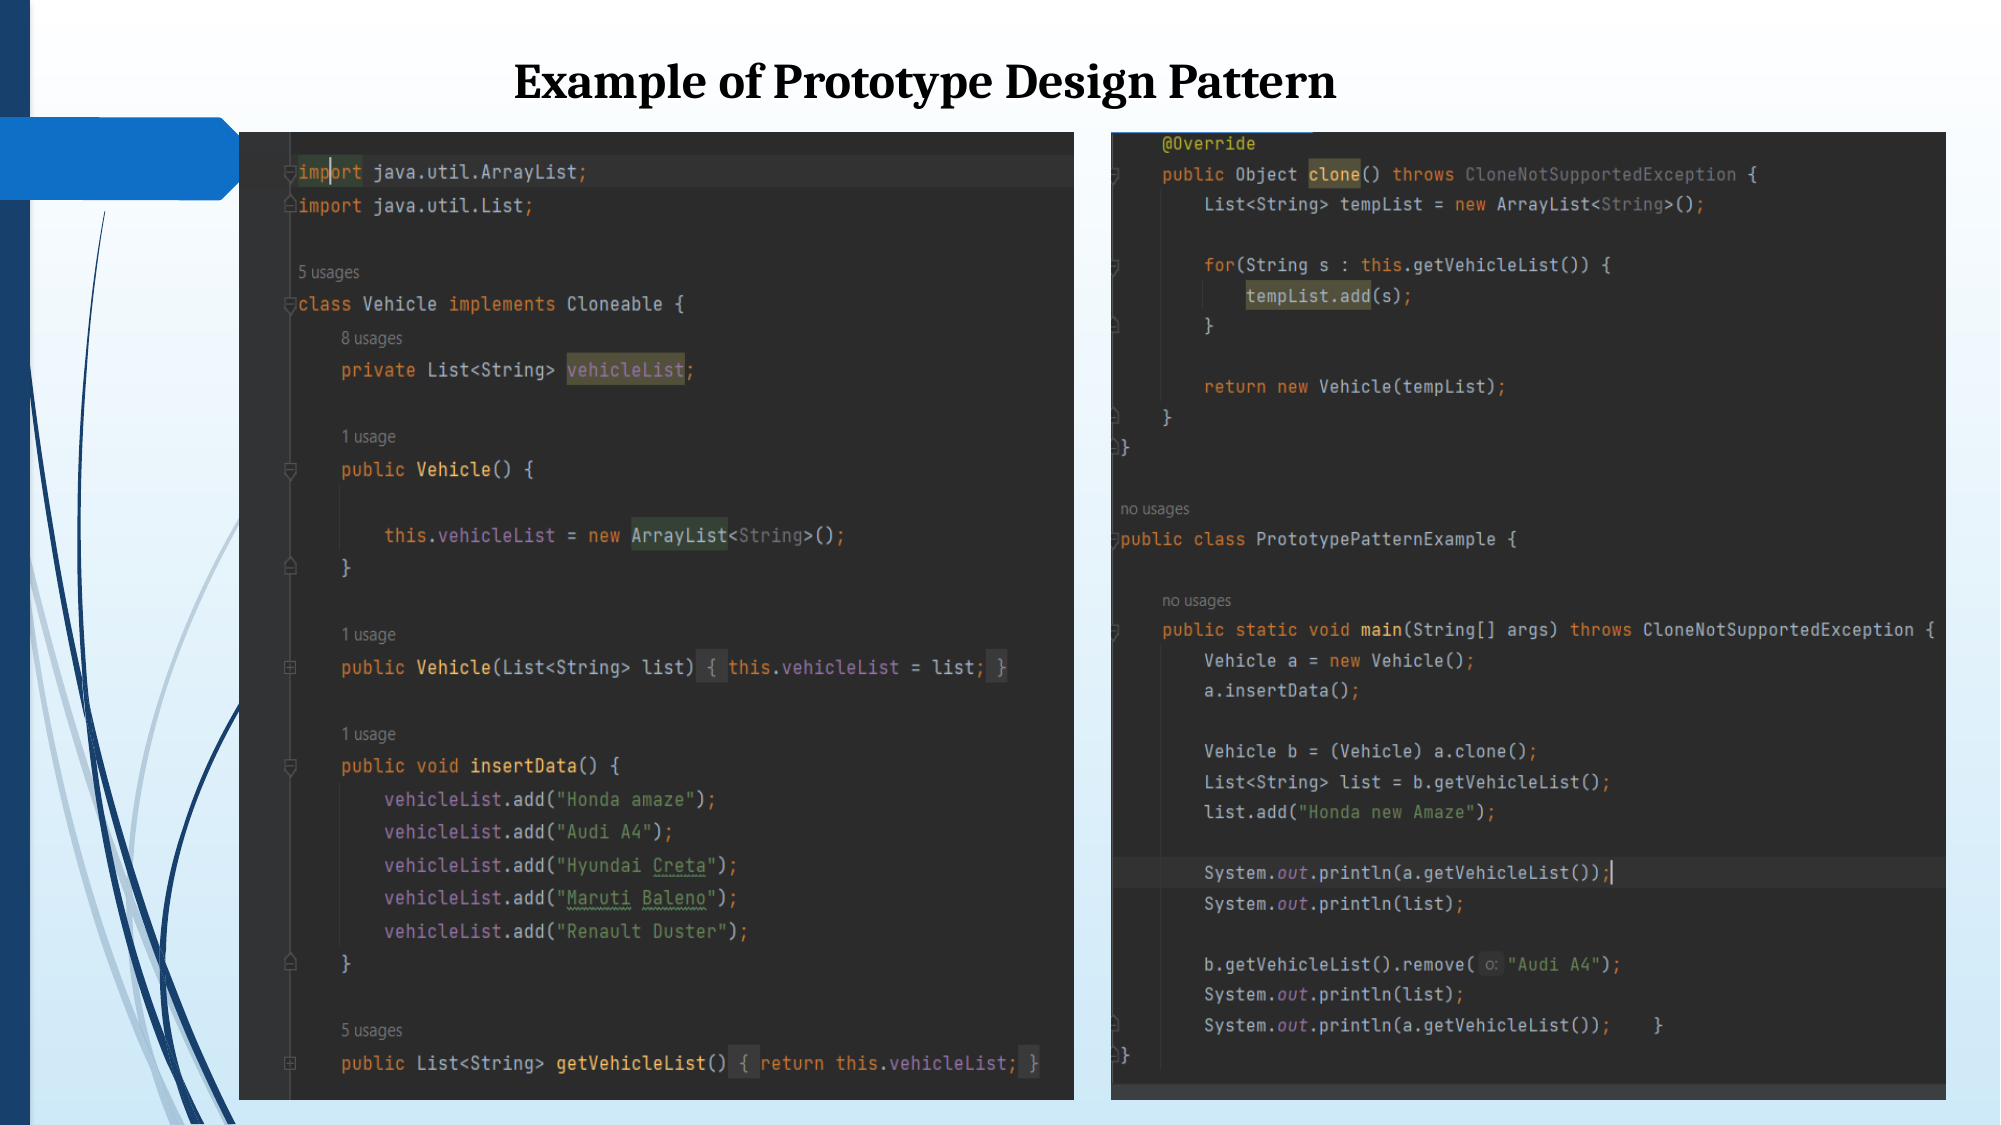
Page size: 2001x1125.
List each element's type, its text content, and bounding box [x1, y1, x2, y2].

picture [238, 132, 1074, 1101]
picture [1111, 132, 1946, 1101]
text_box Example of Prototype Design Pattern [498, 41, 1399, 116]
